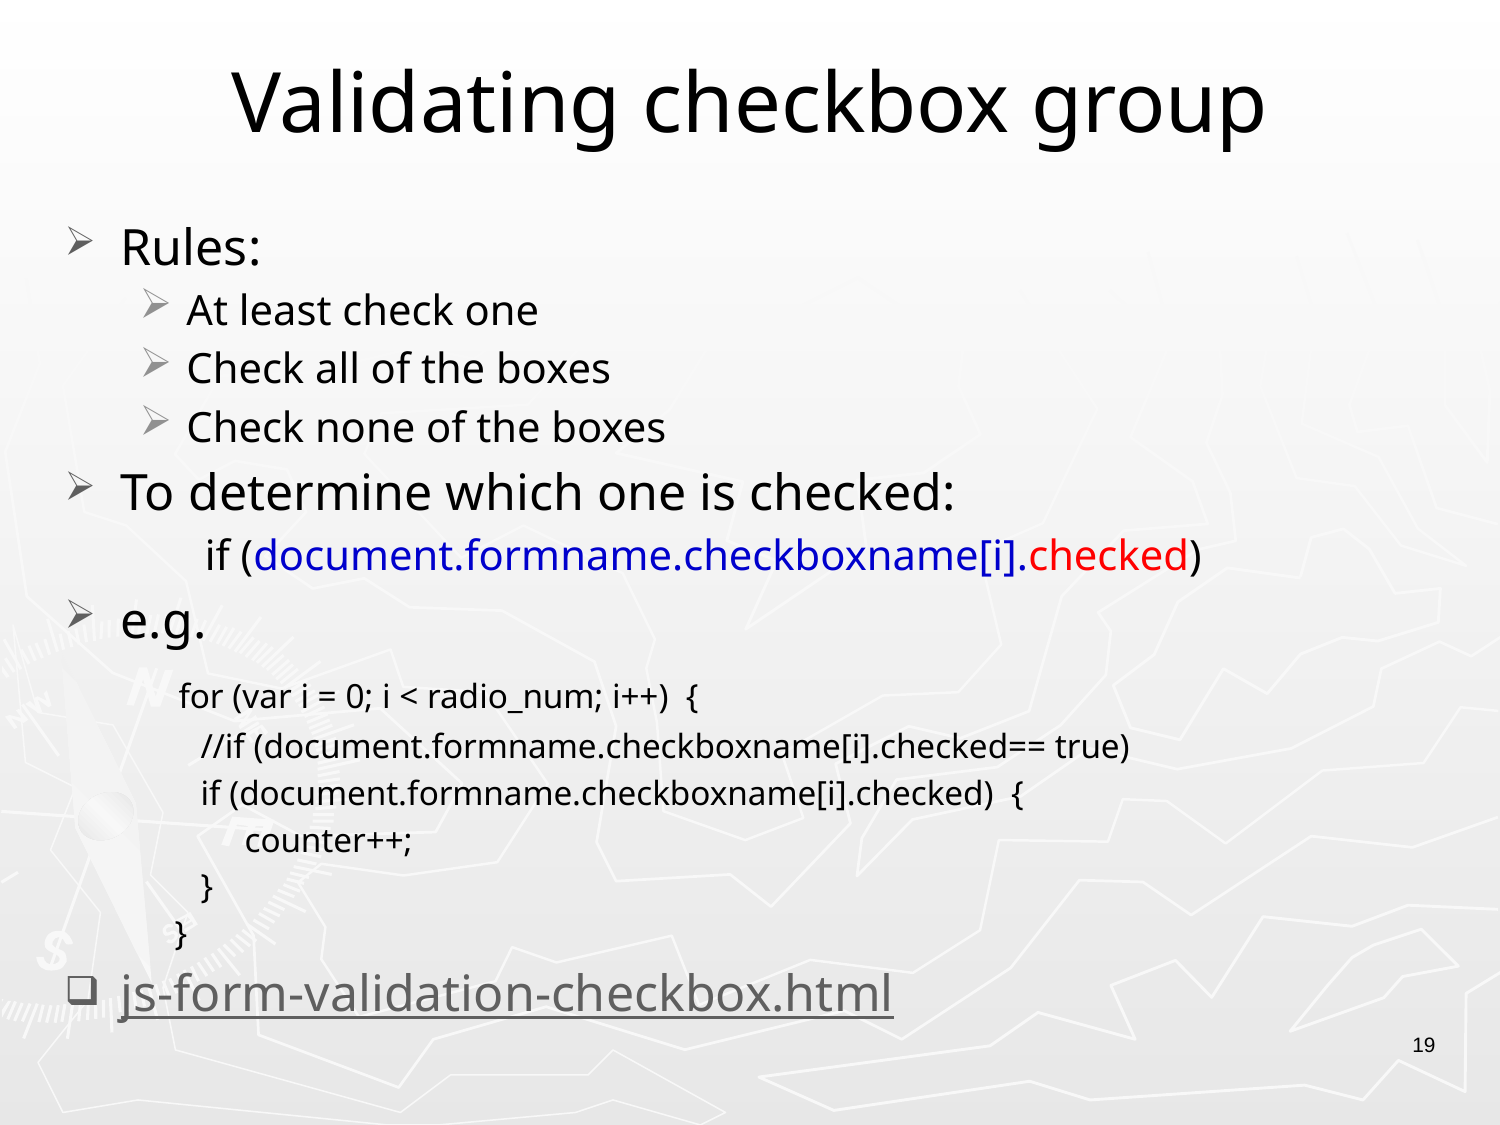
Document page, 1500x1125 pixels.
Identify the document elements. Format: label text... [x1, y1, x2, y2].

title Validating checkbox group [49, 37, 1451, 161]
slide_number 19 [1074, 1024, 1451, 1103]
list Rules: At least check one Check all of the boxes Check none of the boxes To determine which one is checked: if (document.formname.checkboxname[i].checked) e.g. for (var i = 0; i < radio_num; i++) { //if (document.formname.checkboxname[i].checked== true) if (document.formname.checkboxname[i].checked) { counter++; } } js-form-validation-checkbox.html [49, 208, 1451, 1001]
